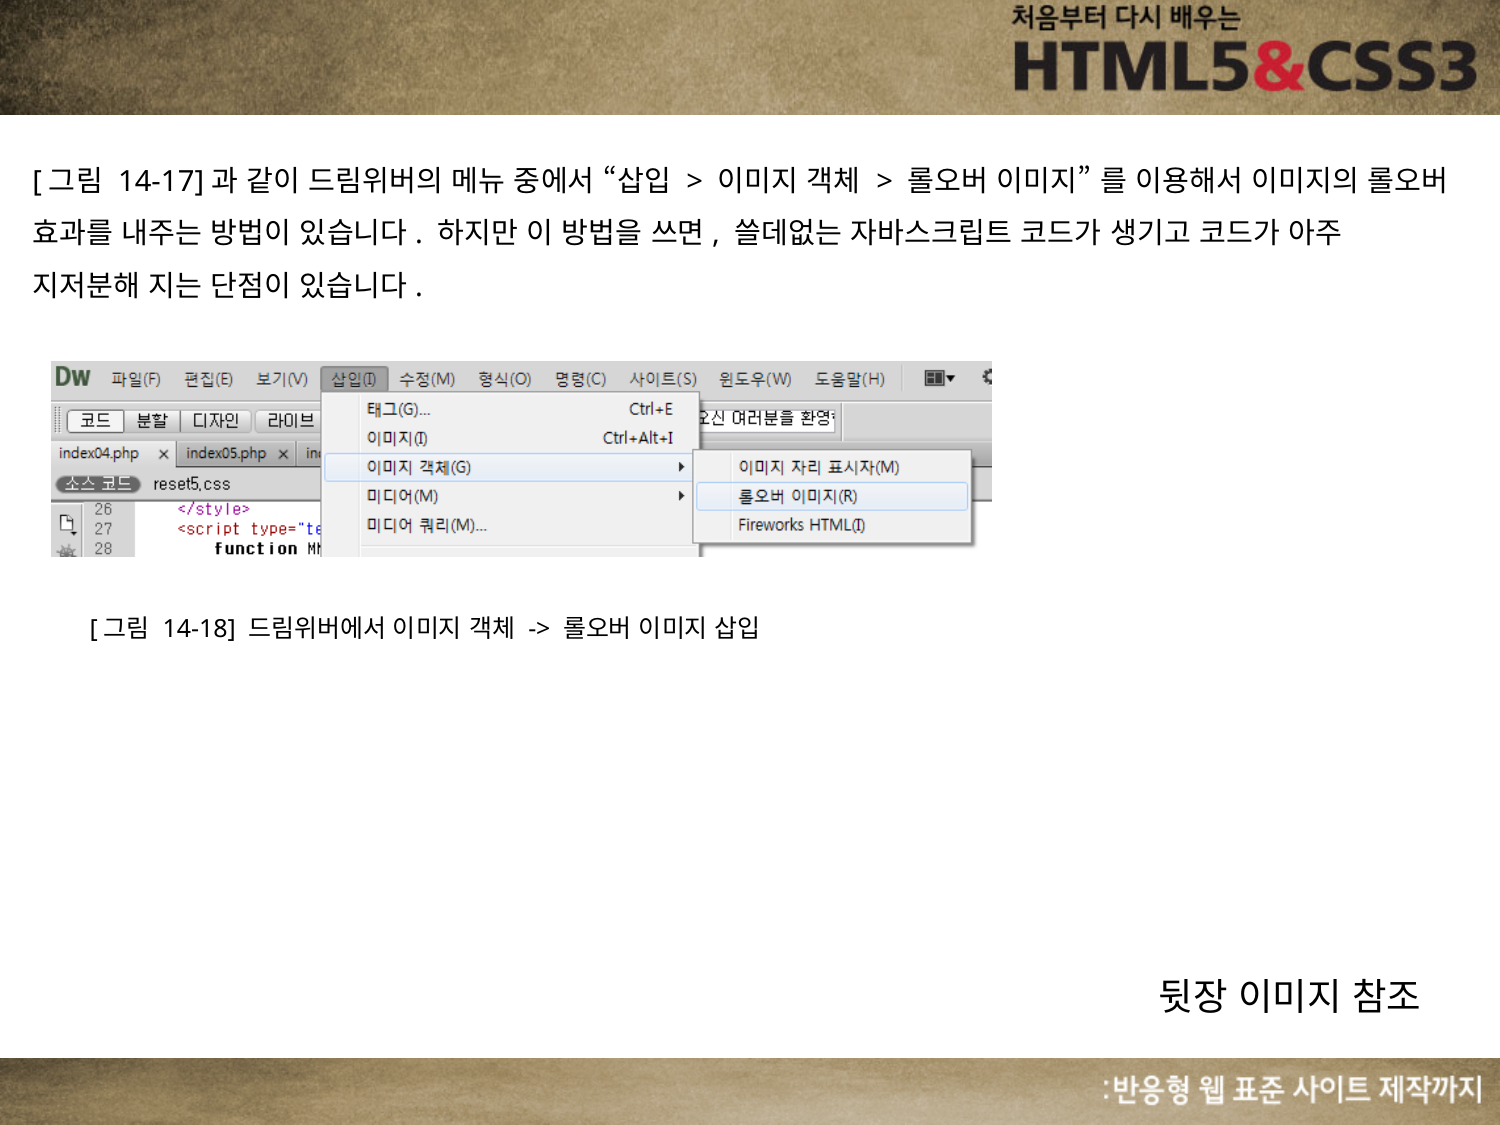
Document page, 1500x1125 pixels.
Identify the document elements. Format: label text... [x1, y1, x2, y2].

text_box [그림 14-17]과 같이 드림위버의 메뉴 중에서 “삽입 > 이미지 객체 > 롤오버 이미지” 를 이용해서 이미지의 롤오버 효과를 내주는 방법이 있습니다. 하지만 이 방법을 쓰면, 쓸데없는 자바스크립트 코드가 생기고 코드가 아주 지저분해 지는 단점이 있습니다. [17, 137, 1471, 362]
picture [0, 1058, 1500, 1125]
text_box 뒷장 이미지 참조 [1144, 965, 1437, 1026]
picture [50, 360, 992, 557]
text_box [그림 14-18] 드림위버에서 이미지 객체 -> 롤오버 이미지 삽입 [74, 605, 825, 650]
picture [0, 0, 1500, 115]
